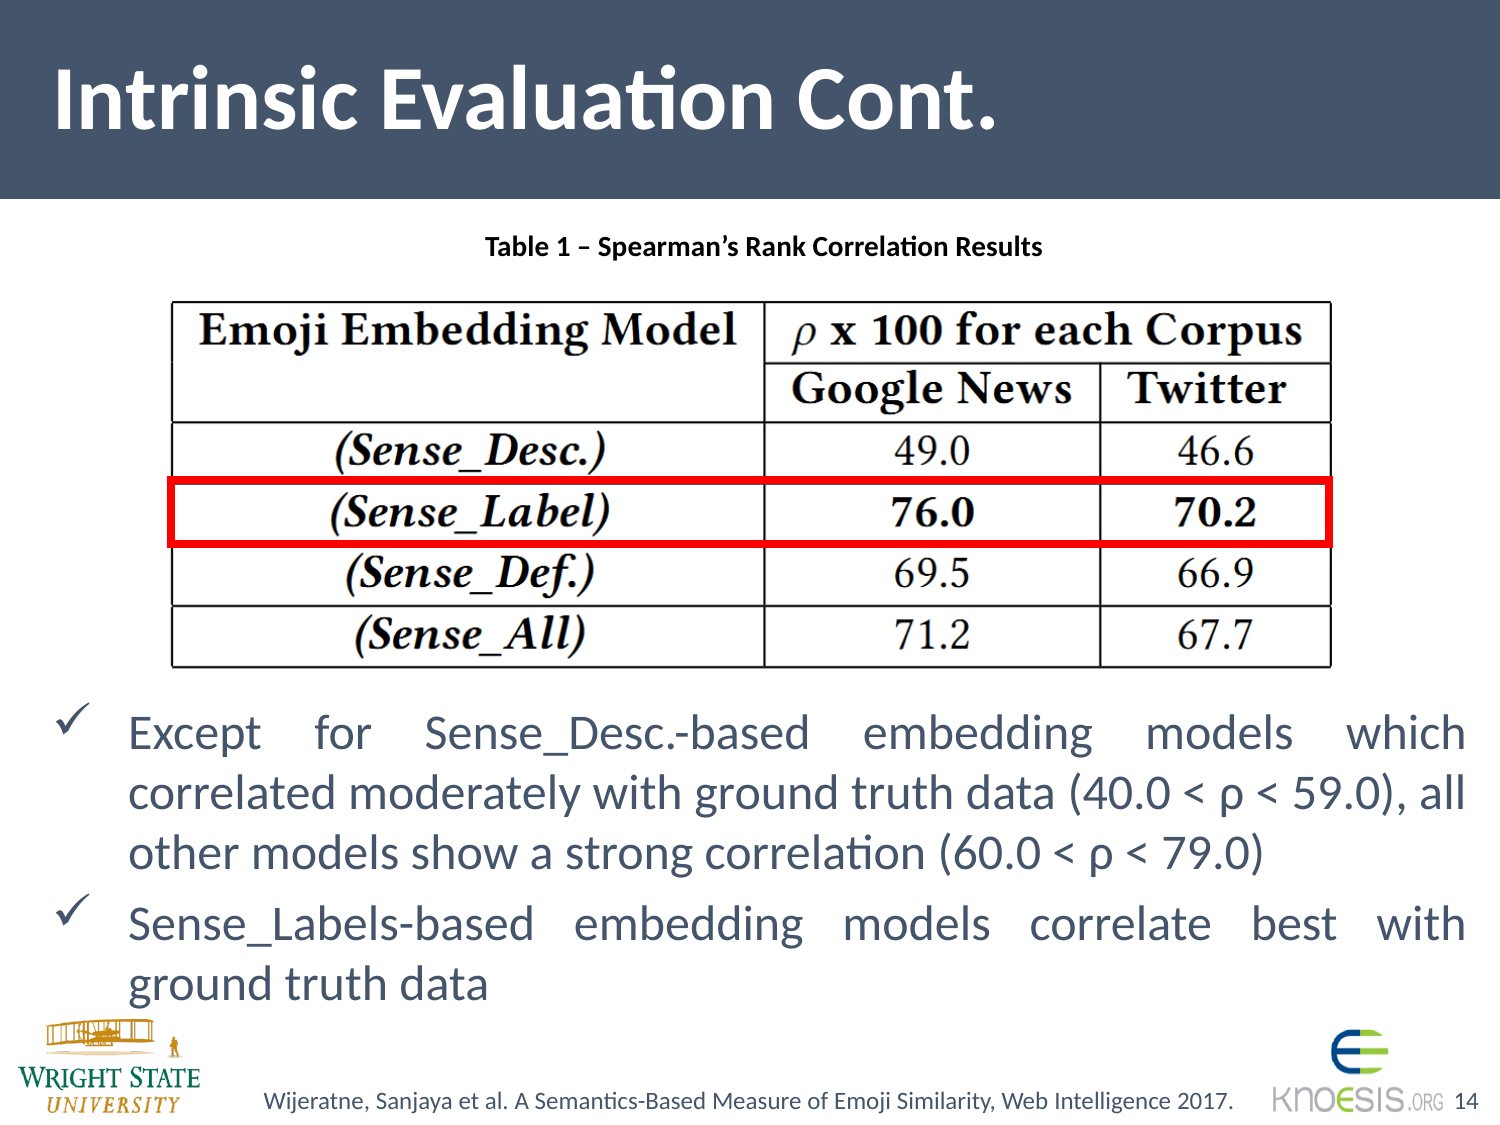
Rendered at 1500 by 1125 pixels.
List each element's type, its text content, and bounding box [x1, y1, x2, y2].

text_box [156, 219, 1344, 680]
text_box Except for Sense_Desc.-based embedding models which correlated moderately with ground truth data (40.0 < ρ < 59.0), all other models show a strong correlation (60.0 < ρ < 79.0) Sense_Labels-based embedding models correlate best with ground truth data [0, 692, 1483, 1024]
footer Wijeratne, Sanjaya et al. A Semantics-Based Measure of Emoji Similarity, Web Intelligence 2017. [0, 1069, 1500, 1125]
picture [1269, 1023, 1447, 1118]
picture [18, 1019, 200, 1113]
text_box Intrinsic Evaluation Cont. [0, 0, 1500, 199]
